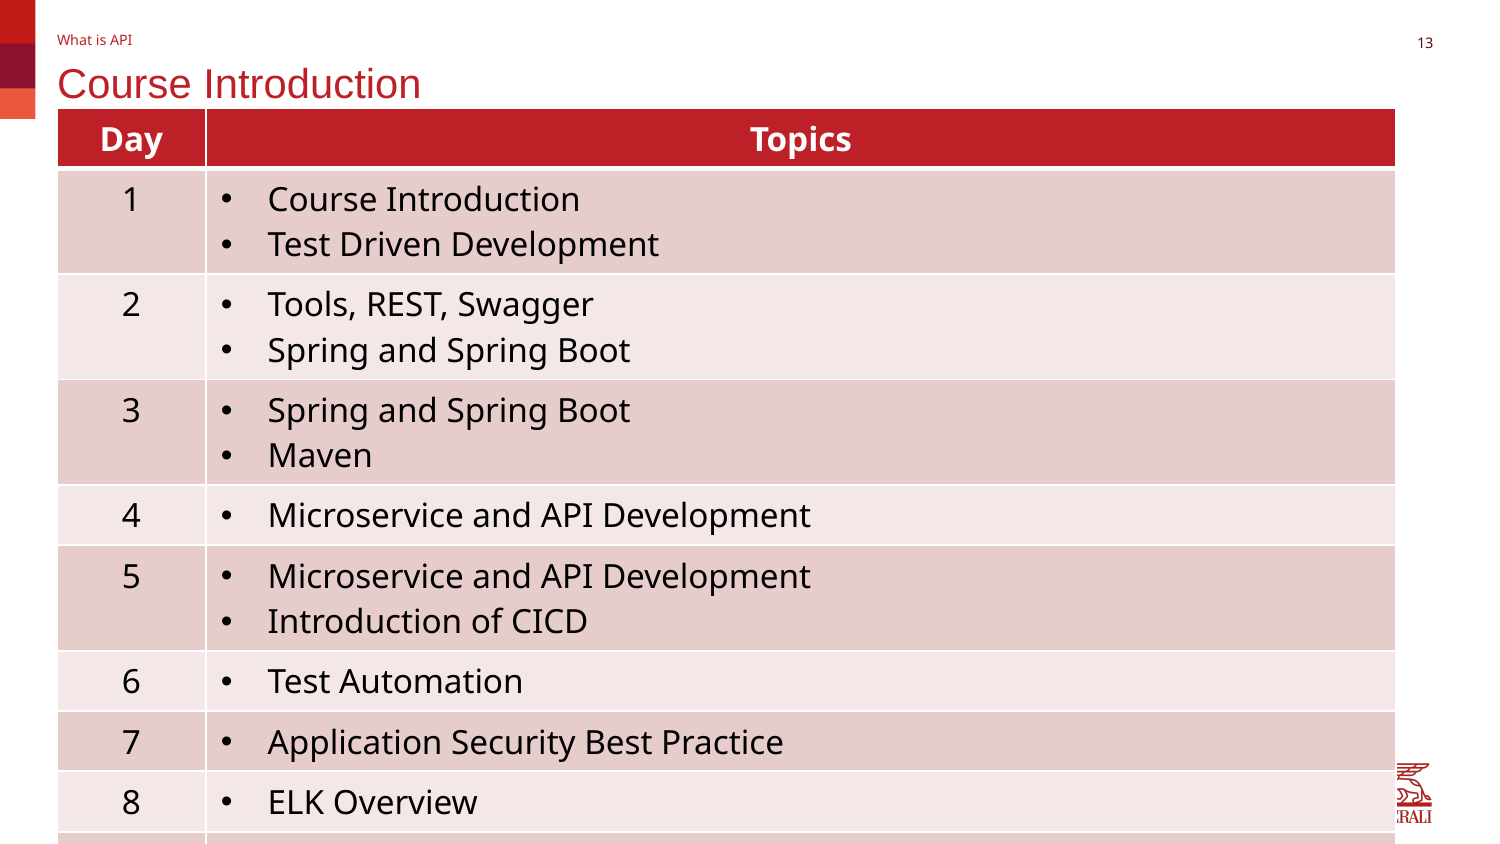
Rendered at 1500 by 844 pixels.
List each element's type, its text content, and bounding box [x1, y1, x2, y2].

title Course Introduction [56, 57, 1433, 134]
table_cell Spring and Spring Boot Maven [207, 380, 1395, 484]
table_cell 5 [58, 546, 205, 650]
table_cell 2 [58, 275, 205, 379]
table_cell 3 [58, 380, 205, 484]
table_cell 4 [58, 486, 205, 544]
list What is API [56, 33, 422, 48]
table_header Day [58, 109, 205, 166]
table_header Topics [207, 109, 1395, 166]
table_cell 1 [58, 171, 205, 273]
table_cell 9 [58, 833, 205, 844]
table_cell Application Security Best Practice [207, 712, 1395, 770]
table_cell ELK Overview [207, 772, 1395, 831]
table_cell Test Automation [207, 652, 1395, 710]
table_cell Microservice and API Development [207, 486, 1395, 544]
table_cell Final Assessment [207, 833, 1395, 844]
table_cell 7 [58, 712, 205, 770]
table_cell Tools, REST, Swagger Spring and Spring Boot [207, 275, 1395, 379]
table_cell Course Introduction Test Driven Development [207, 171, 1395, 273]
slide_number 12 [1400, 33, 1434, 56]
table_cell 8 [58, 772, 205, 831]
table_cell 6 [58, 652, 205, 710]
table_cell Microservice and API Development Introduction of CICD [207, 546, 1395, 650]
